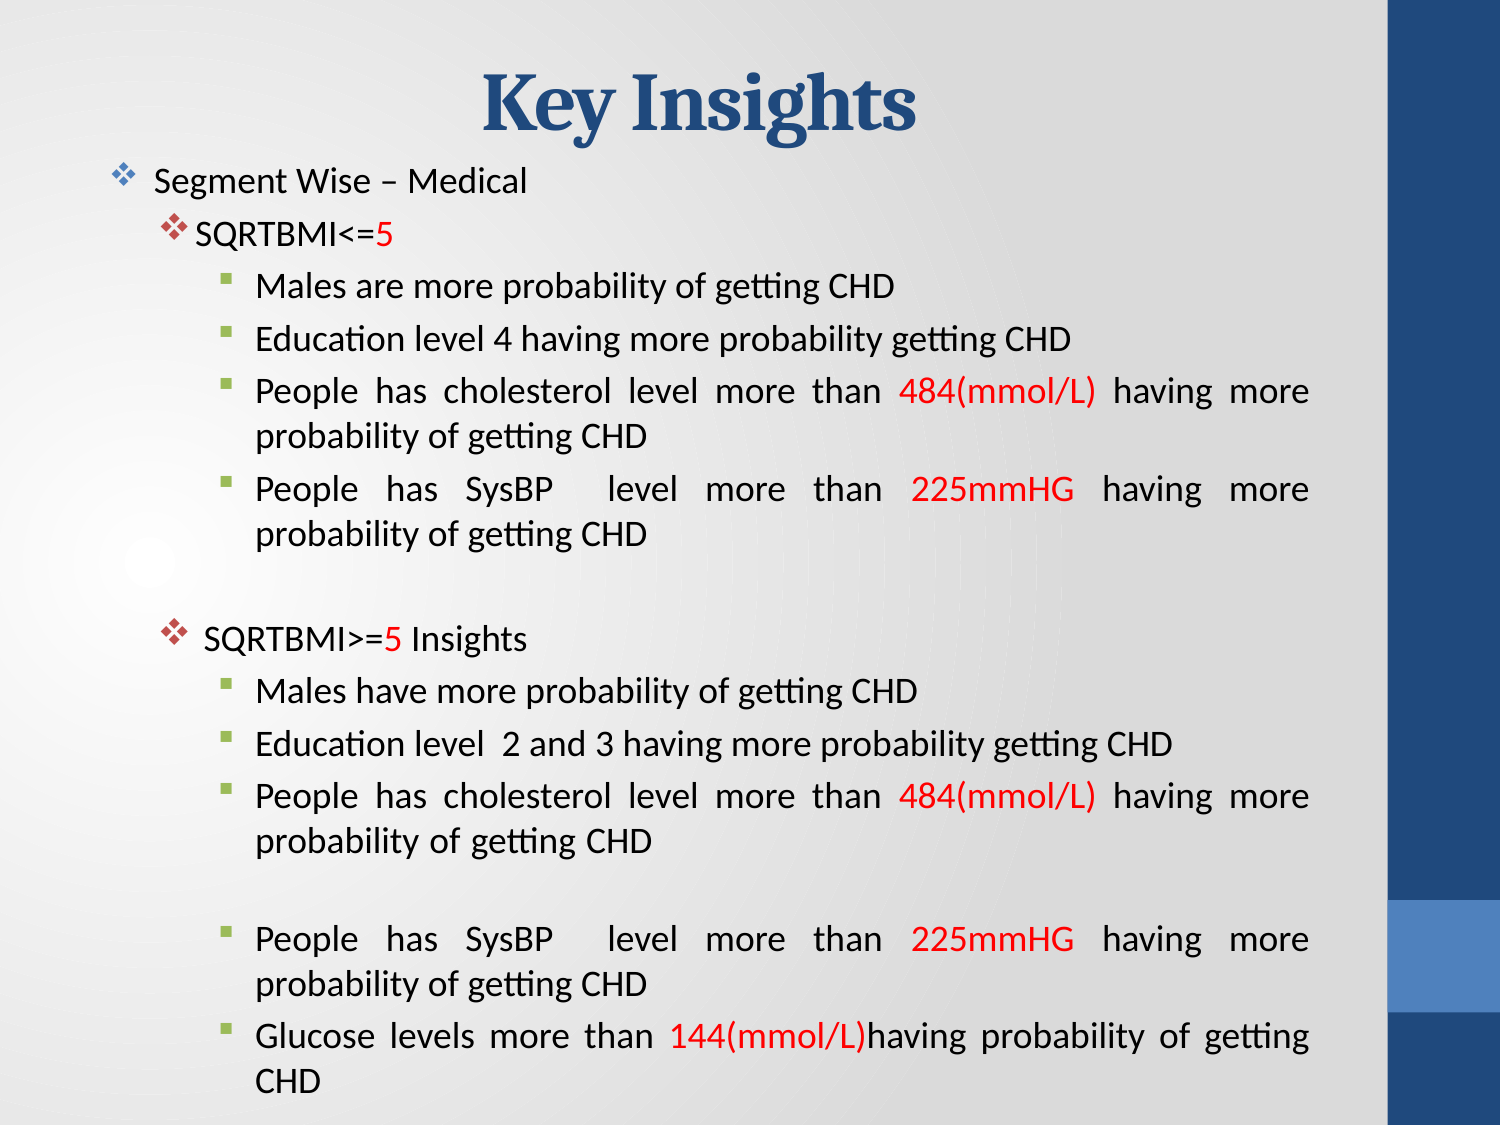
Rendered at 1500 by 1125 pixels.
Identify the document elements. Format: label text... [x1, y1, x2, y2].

list Segment Wise – Medical SQRTBMI<=5 Males are more probability of getting CHD Education level 4 having more probability getting CHD People has cholesterol level more than 484(mmol/L) having more probability of getting CHD People has SysBP level more than 225mmHG having more probability of getting CHD SQRTBMI>=5 Insights Males have more probability of getting CHD Education level 2 and 3 having more probability getting CHD People has cholesterol level more than 484(mmol/L) having more probability of getting CHD People has SysBP level more than 225mmHG having more probability of getting CHD Glucose levels more than 144(mmol/L)having probability of getting CHD [75, 149, 1325, 1125]
title Key Insights [75, 45, 1325, 149]
